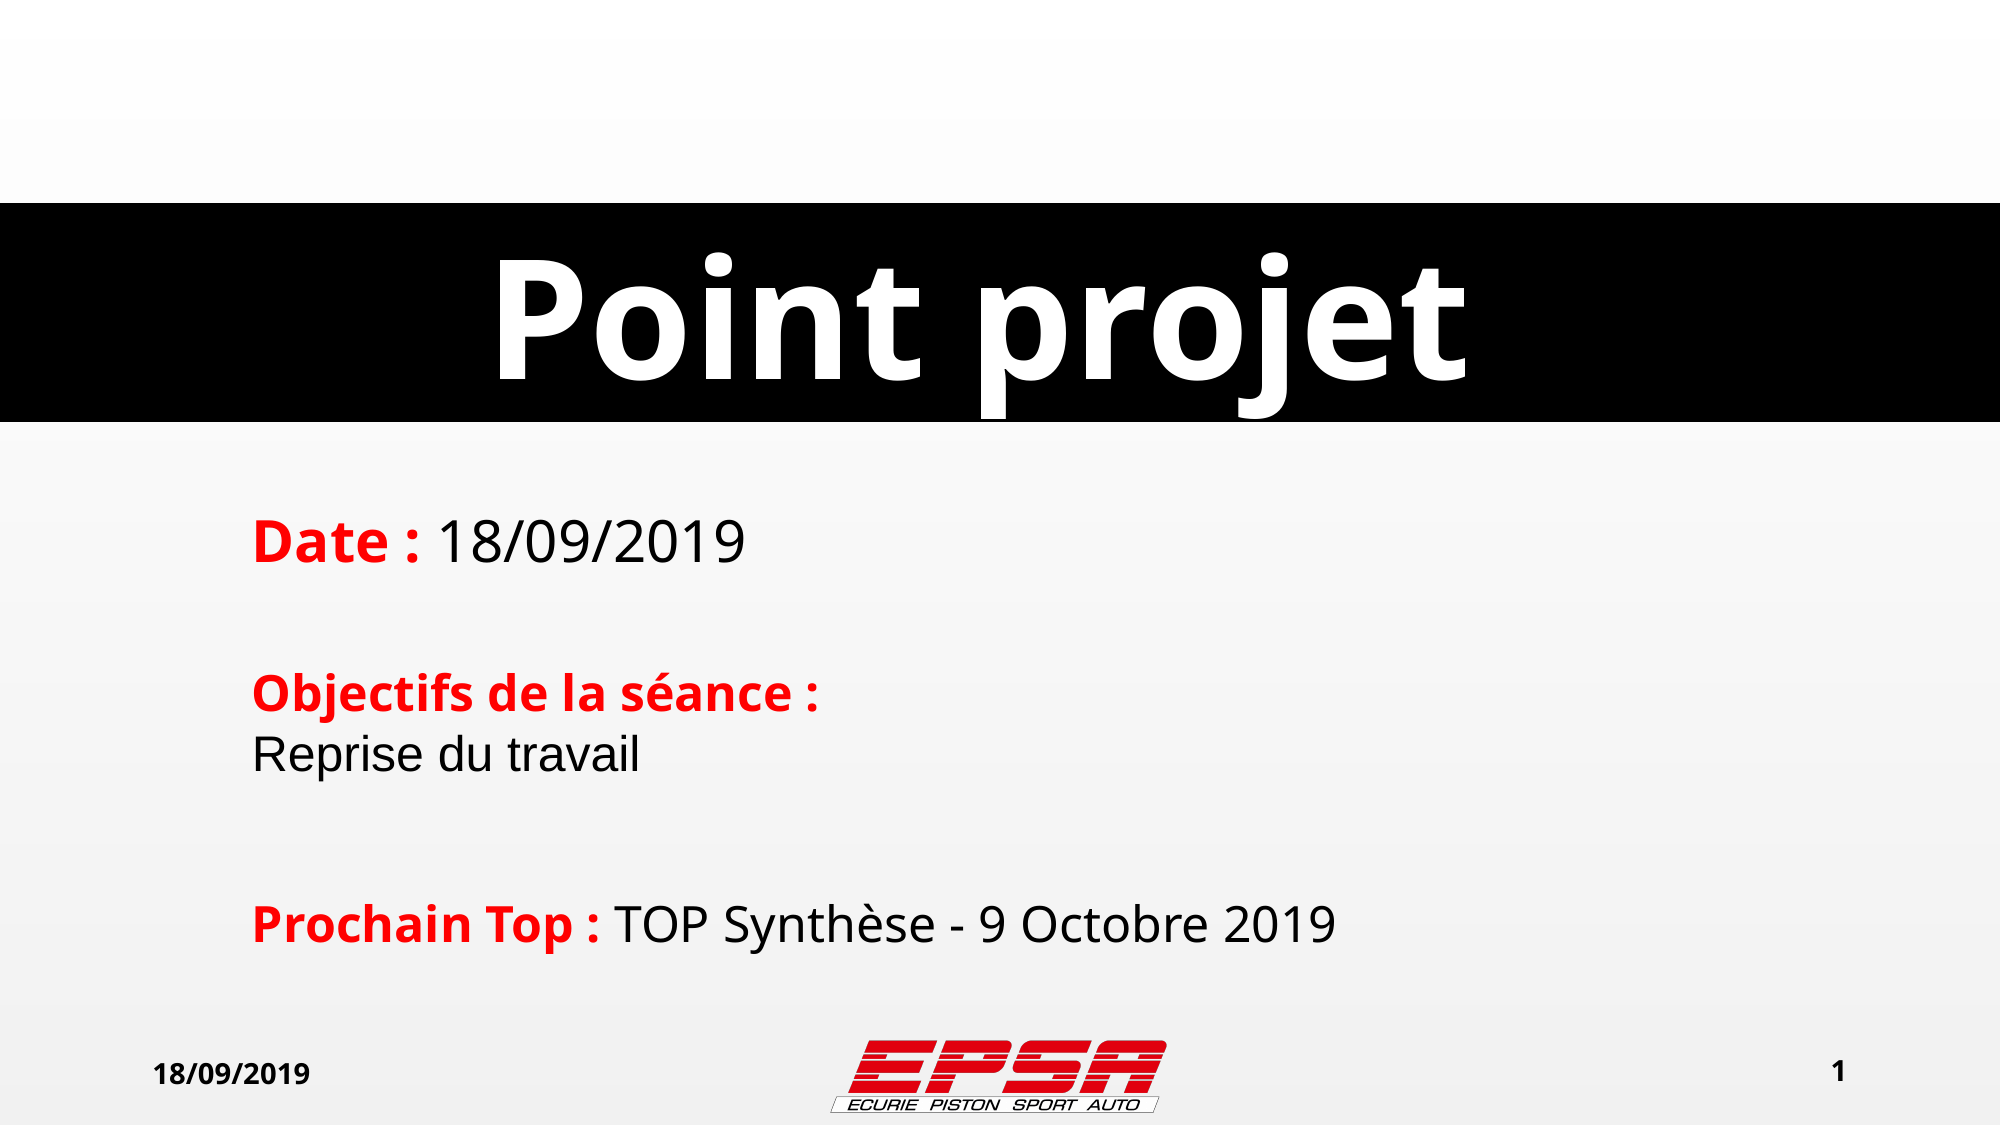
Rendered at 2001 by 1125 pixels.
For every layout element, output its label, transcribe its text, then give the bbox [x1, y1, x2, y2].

text_box Date : 18/09/2019 [236, 497, 1092, 583]
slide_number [137, 1042, 588, 1103]
text_box Prochain Top : TOP Synthèse - 9 Octobre 2019 [236, 884, 1863, 960]
text_box Objectifs de la séance : Reprise du travail [236, 654, 941, 790]
picture [825, 1029, 1175, 1122]
text_box Point projet [0, 204, 2000, 420]
slide_number ‹#› [1412, 1042, 1863, 1103]
